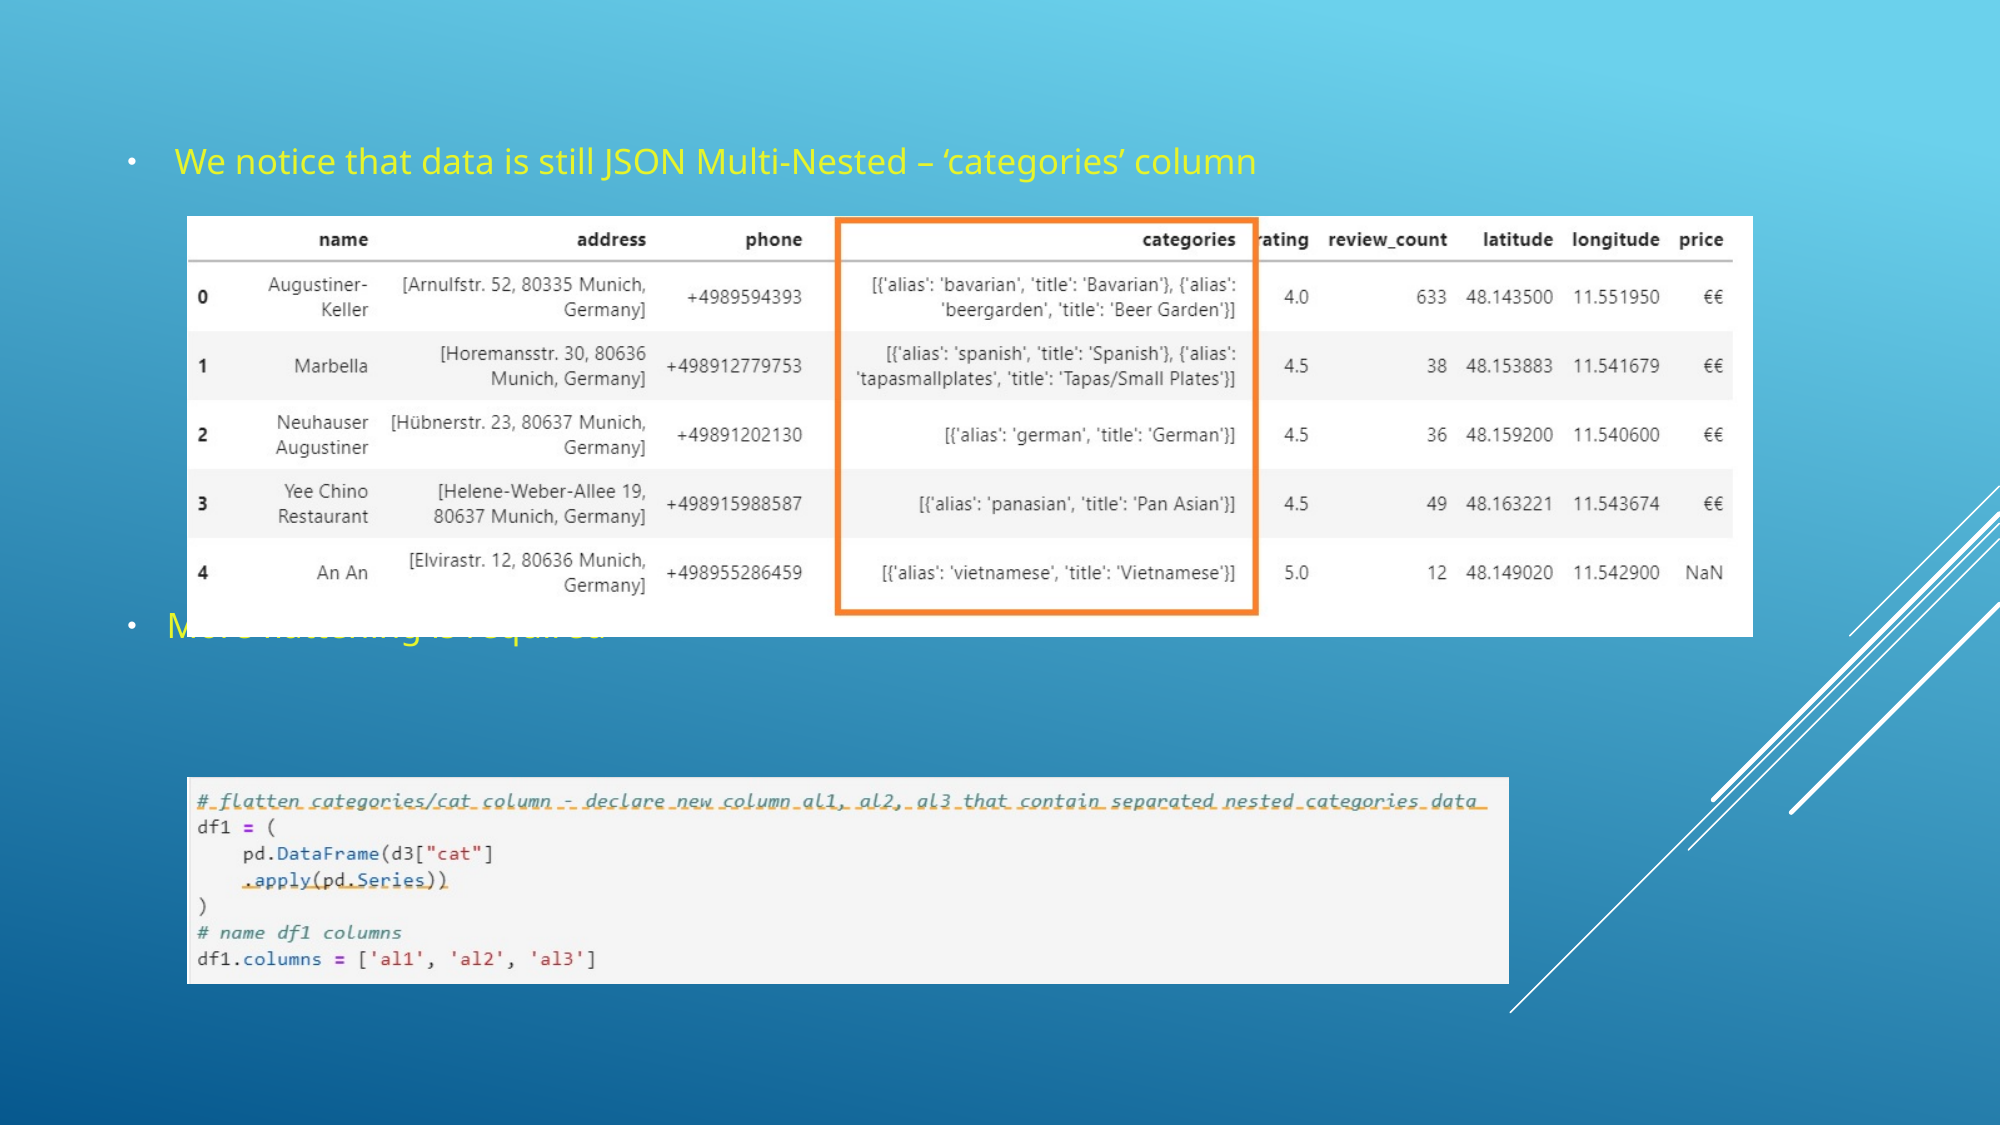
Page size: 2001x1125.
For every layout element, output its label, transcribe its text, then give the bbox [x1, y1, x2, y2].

list We notice that data is still JSON Multi-Nested – ‘categories’ column More flattening is required [112, 112, 1513, 706]
picture [186, 777, 1509, 985]
picture [186, 216, 1753, 637]
